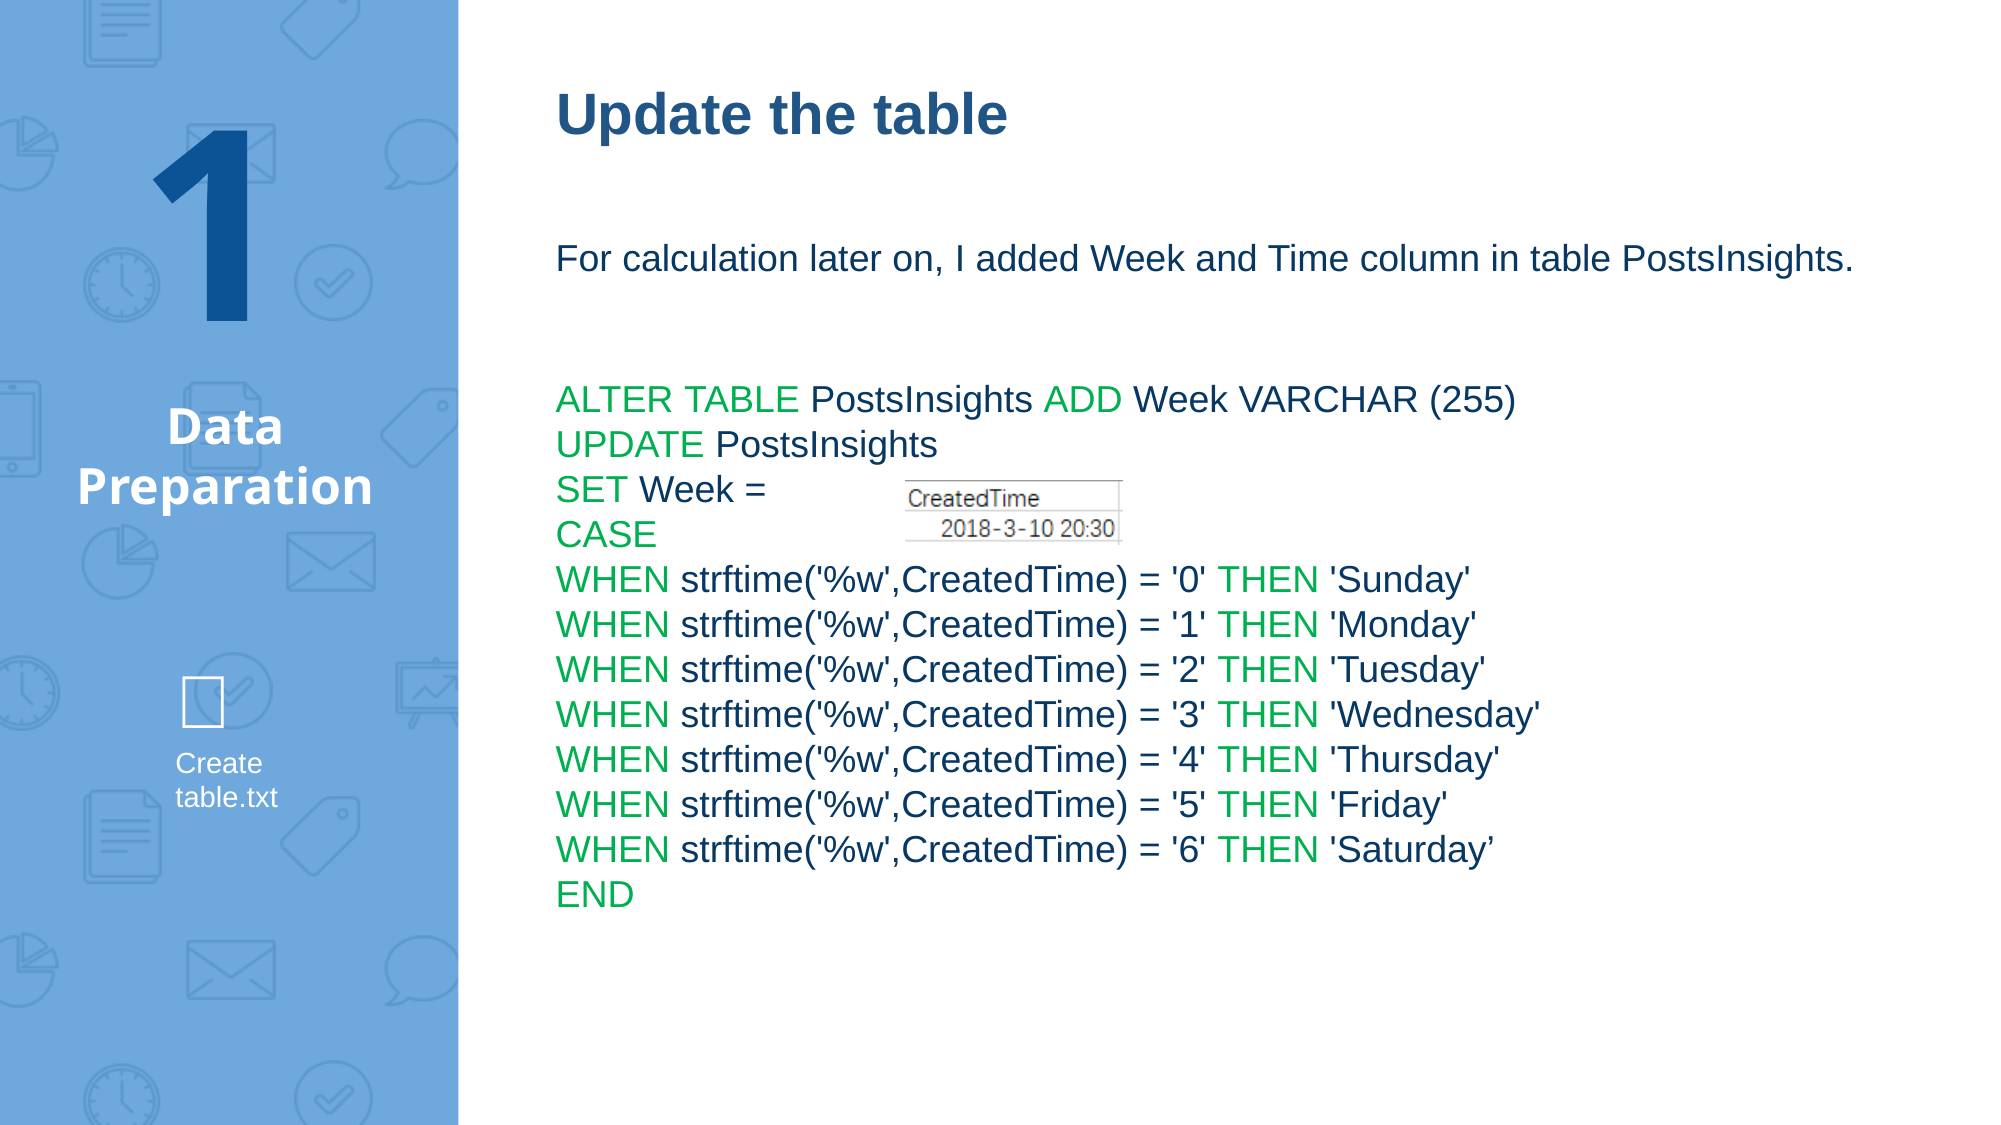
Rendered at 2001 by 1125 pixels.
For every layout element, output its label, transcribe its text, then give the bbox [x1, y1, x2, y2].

text_box 📖 Create table.txt [160, 646, 351, 822]
text_box Update the table [540, 60, 1215, 146]
slide_number 1 [117, 34, 513, 309]
text_box ALTER TABLE PostsInsights ADD Week VARCHAR (255) UPDATE PostsInsights SET Week = CASE WHEN strftime('%w',CreatedTime) = '0' THEN 'Sunday' WHEN strftime('%w',CreatedTime) = '1' THEN 'Monday' WHEN strftime('%w',CreatedTime) = '2' THEN 'Tuesday' WHEN strftime('%w',CreatedTime) = '3' THEN 'Wednesday' WHEN strftime('%w',CreatedTime) = '4' THEN 'Thursday' WHEN strftime('%w',CreatedTime) = '5' THEN 'Friday' WHEN strftime('%w',CreatedTime) = '6' THEN 'Saturday’ END [540, 367, 1661, 968]
picture [905, 479, 1124, 545]
text_box For calculation later on, I added Week and Time column in table PostsInsights. [540, 226, 1883, 287]
title Data Preparation [22, 374, 429, 563]
